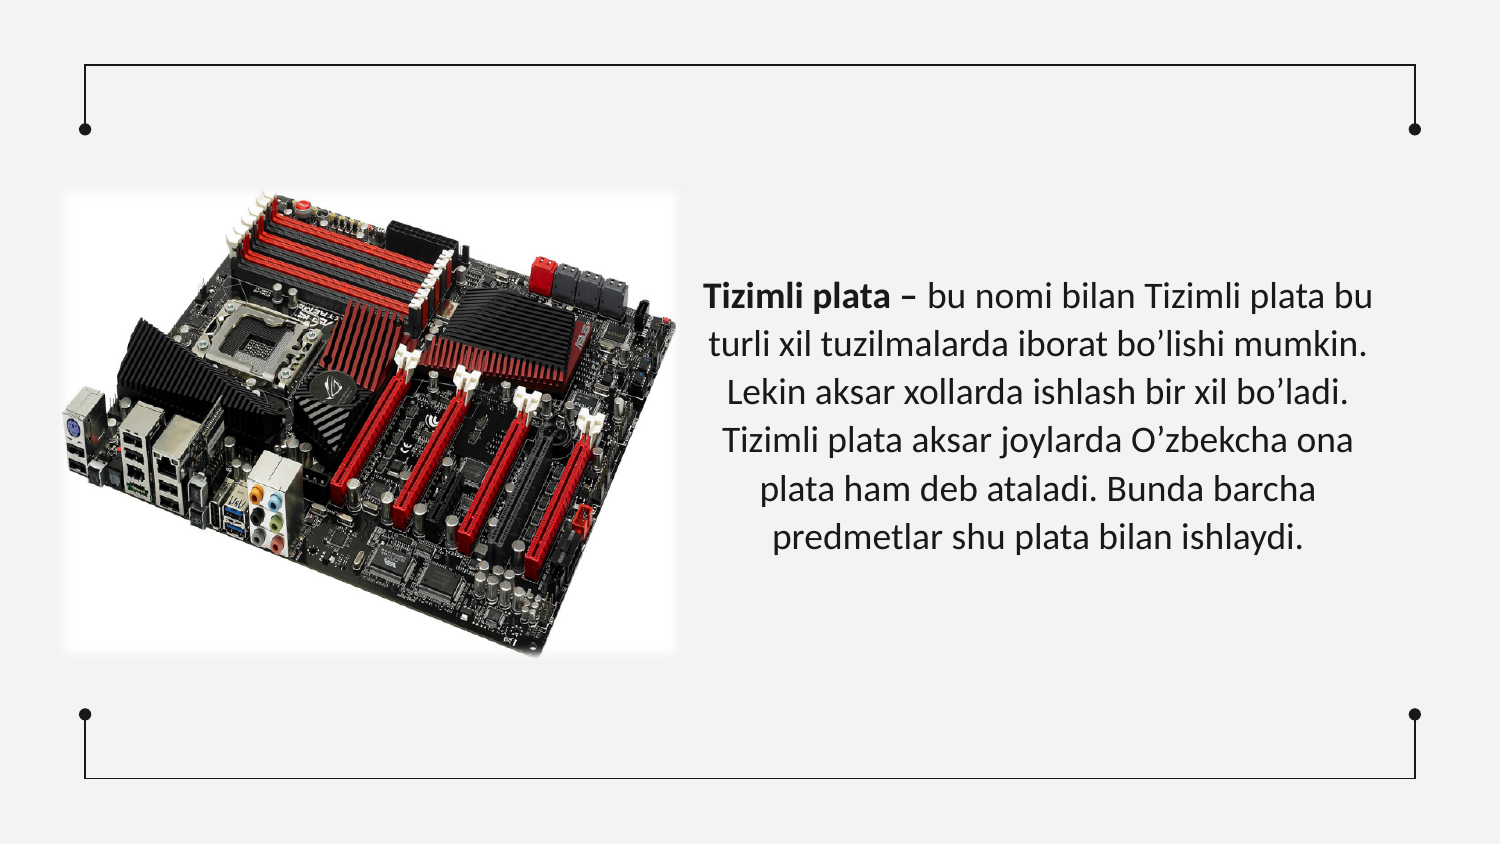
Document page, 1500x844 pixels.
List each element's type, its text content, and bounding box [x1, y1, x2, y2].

picture [52, 181, 686, 663]
title Tizimli plata – bu nomi bilan Tizimli plata bu turli xil tuzilmalarda iborat bo’lishi mumkin. Lekin aksar xollarda ishlash bir xil bo’ladi. Tizimli plata aksar joylarda O’zbekcha ona plata ham deb ataladi. Bunda barcha predmetlar shu plata bilan ishlaydi. [692, 252, 1392, 391]
